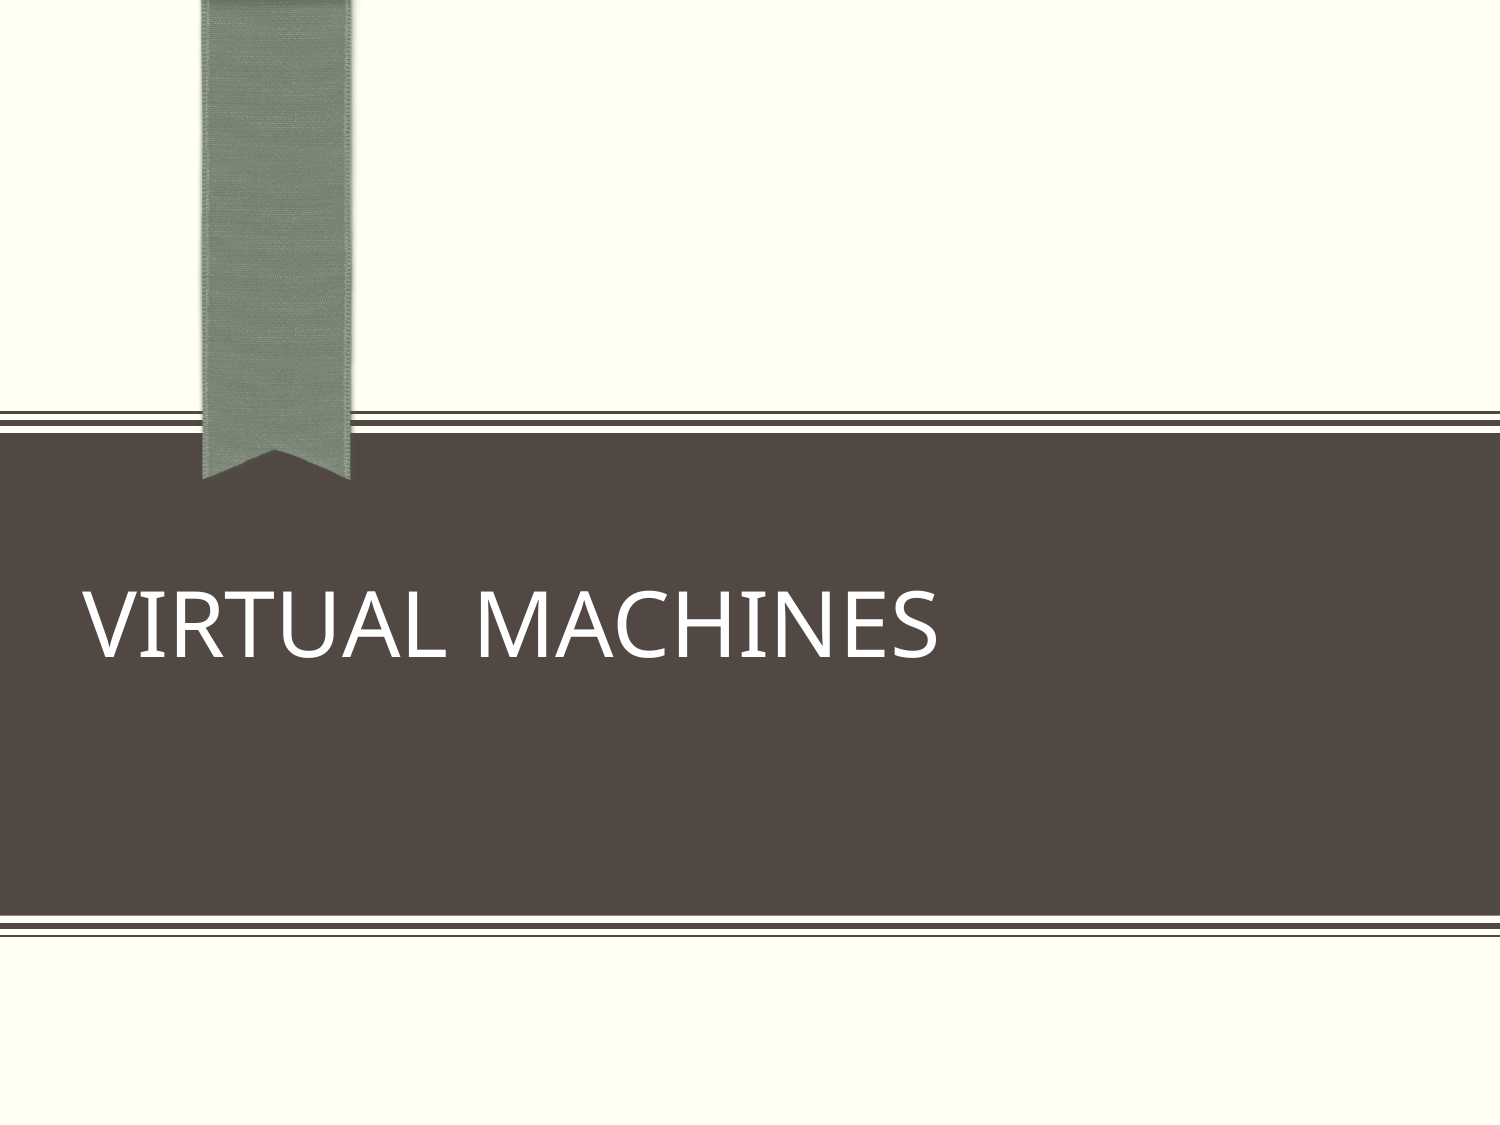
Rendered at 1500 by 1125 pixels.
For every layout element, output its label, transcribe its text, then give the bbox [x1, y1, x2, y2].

title Virtual machines [82, 489, 1483, 767]
